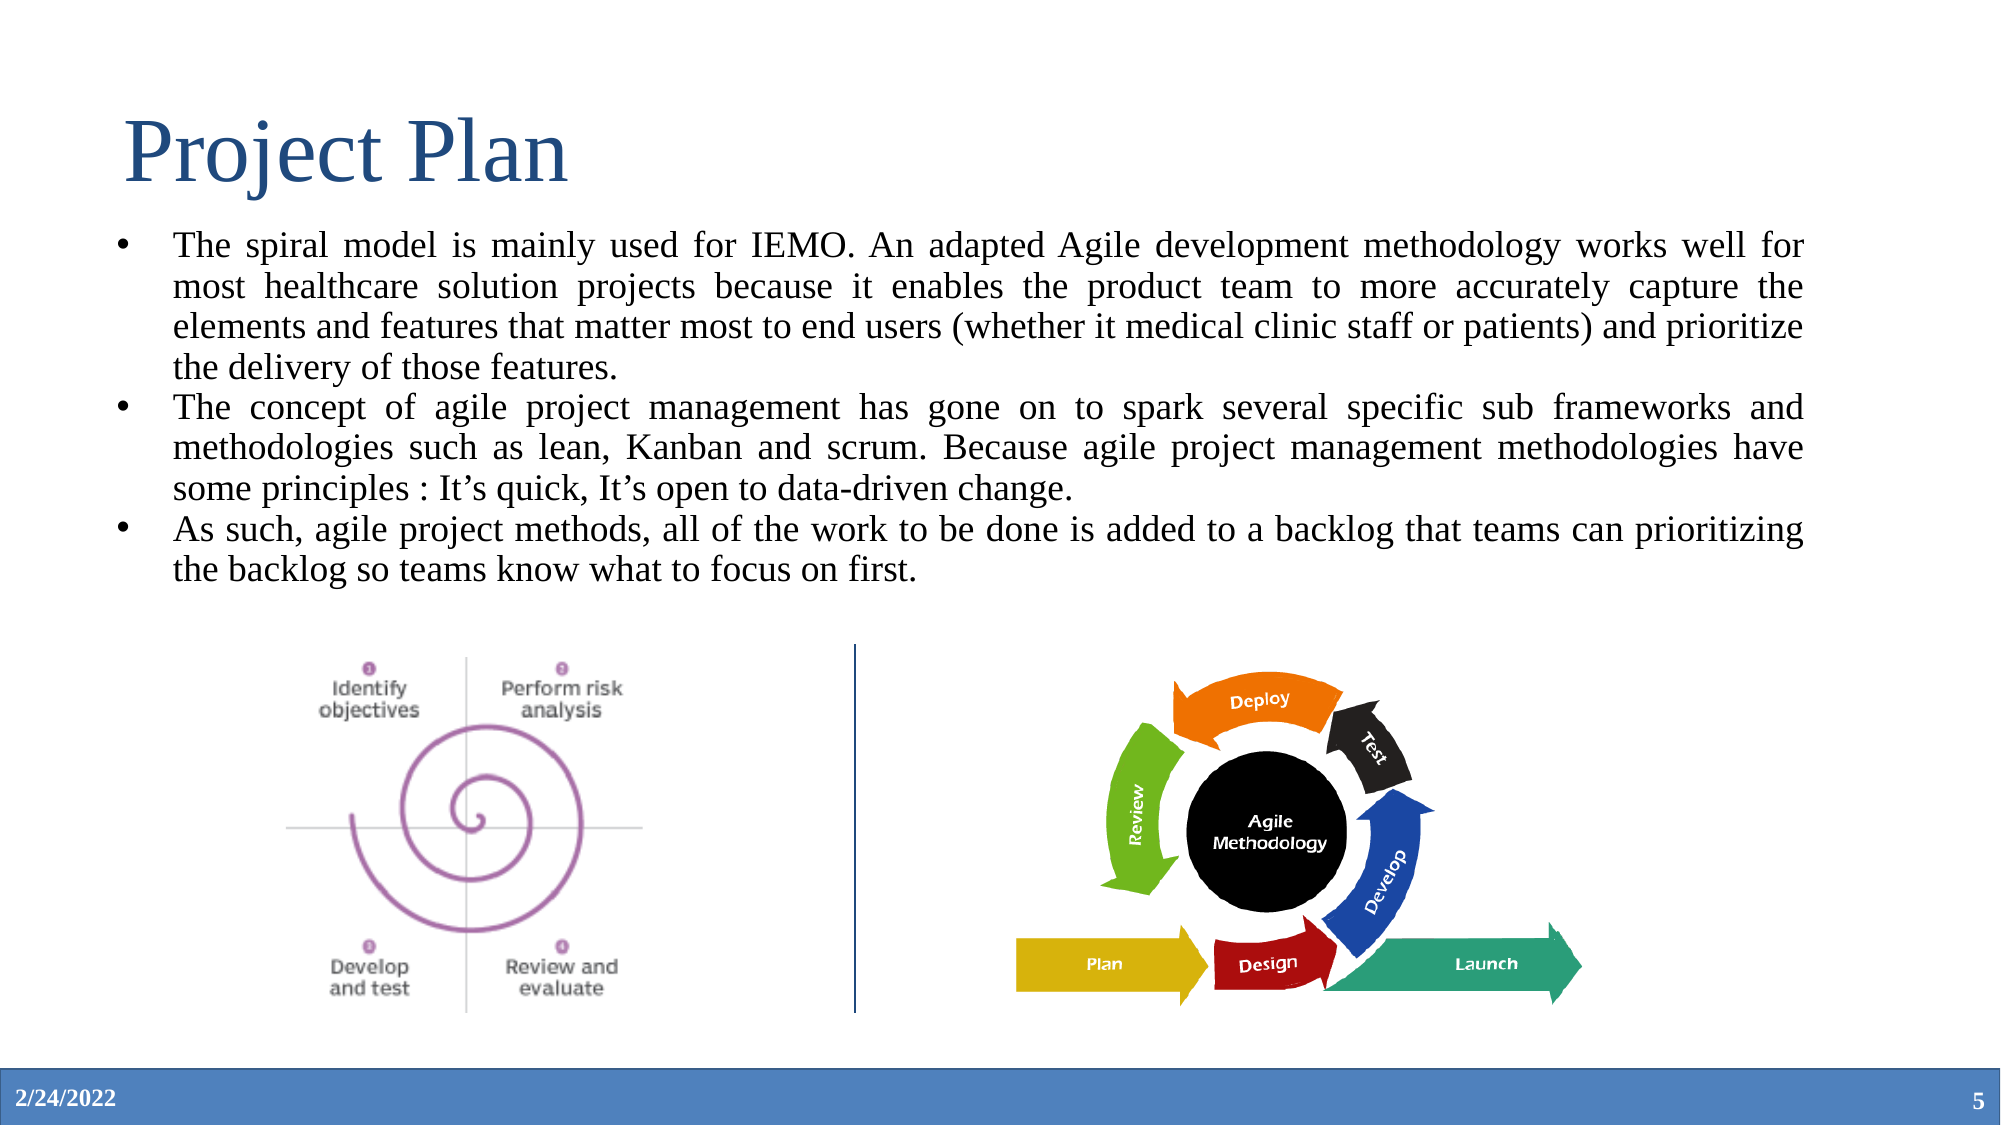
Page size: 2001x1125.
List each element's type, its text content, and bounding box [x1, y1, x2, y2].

slide_number ‹#› [1550, 1069, 2000, 1125]
picture [285, 656, 643, 1013]
list The spiral model is mainly used for IEMO. An adapted Agile development methodology works well for most healthcare solution projects because it enables the product team to more accurately capture the elements and features that matter most to end users (whether it medical clinic staff or patients) and prioritize the delivery of those features. The concept of agile project management has gone on to spark several specific sub frameworks and methodologies such as lean, Kanban and scrum. Because agile project management methodologies have some principles : It’s quick, It’s open to data-driven change. As such, agile project methods, all of the work to be done is added to a backlog that teams can prioritizing the backlog so teams know what to focus on first. [82, 217, 1822, 604]
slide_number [0, 1066, 450, 1125]
title Project Plan [108, 42, 1834, 261]
picture [1002, 661, 1593, 1008]
